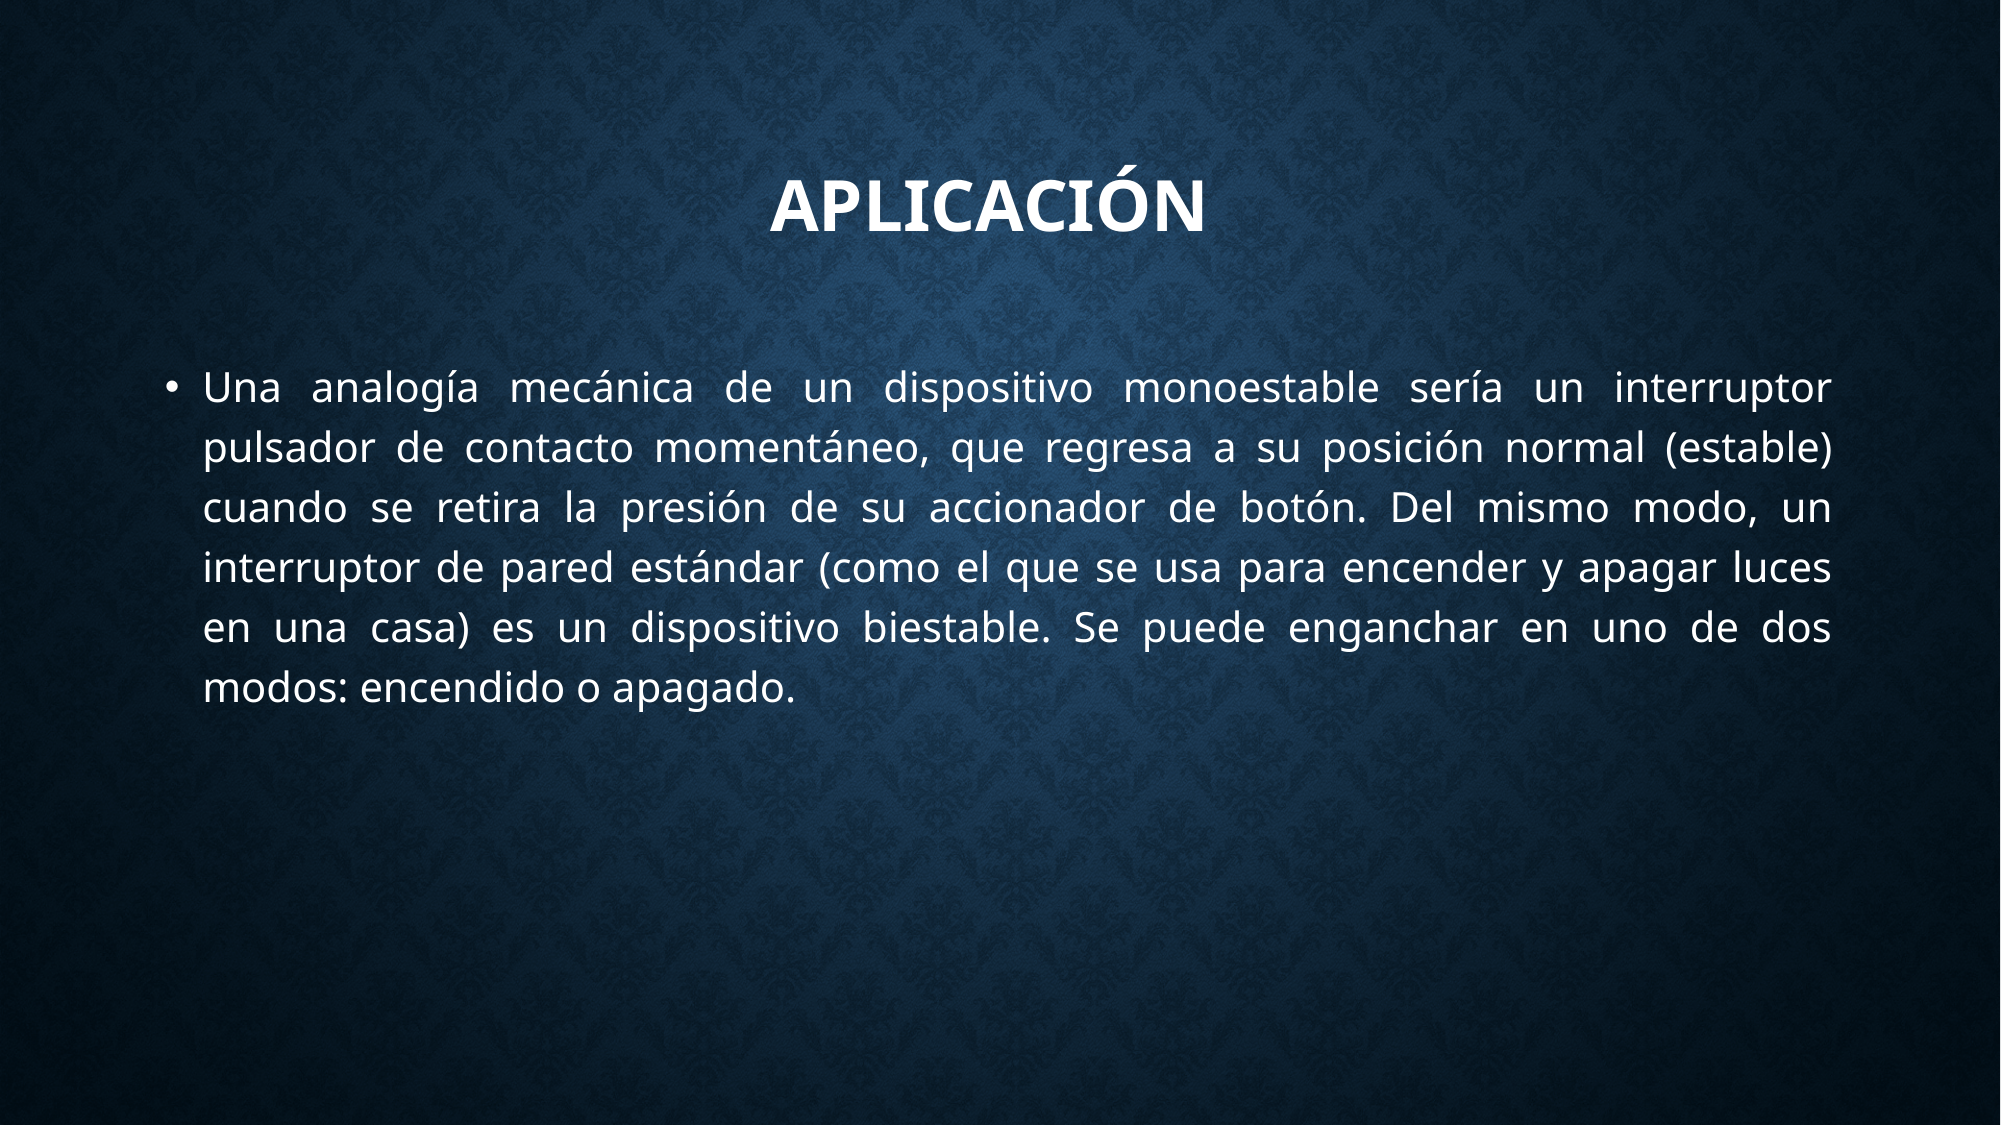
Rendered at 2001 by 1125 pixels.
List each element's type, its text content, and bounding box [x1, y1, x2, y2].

title Aplicación [149, 99, 1849, 318]
list Una analogía mecánica de un dispositivo monoestable sería un interruptor pulsador de contacto momentáneo, que regresa a su posición normal (estable) cuando se retira la presión de su accionador de botón. Del mismo modo, un interruptor de pared estándar (como el que se usa para encender y apagar luces en una casa) es un dispositivo biestable. Se puede enganchar en uno de dos modos: encendido o apagado. [149, 343, 1849, 950]
